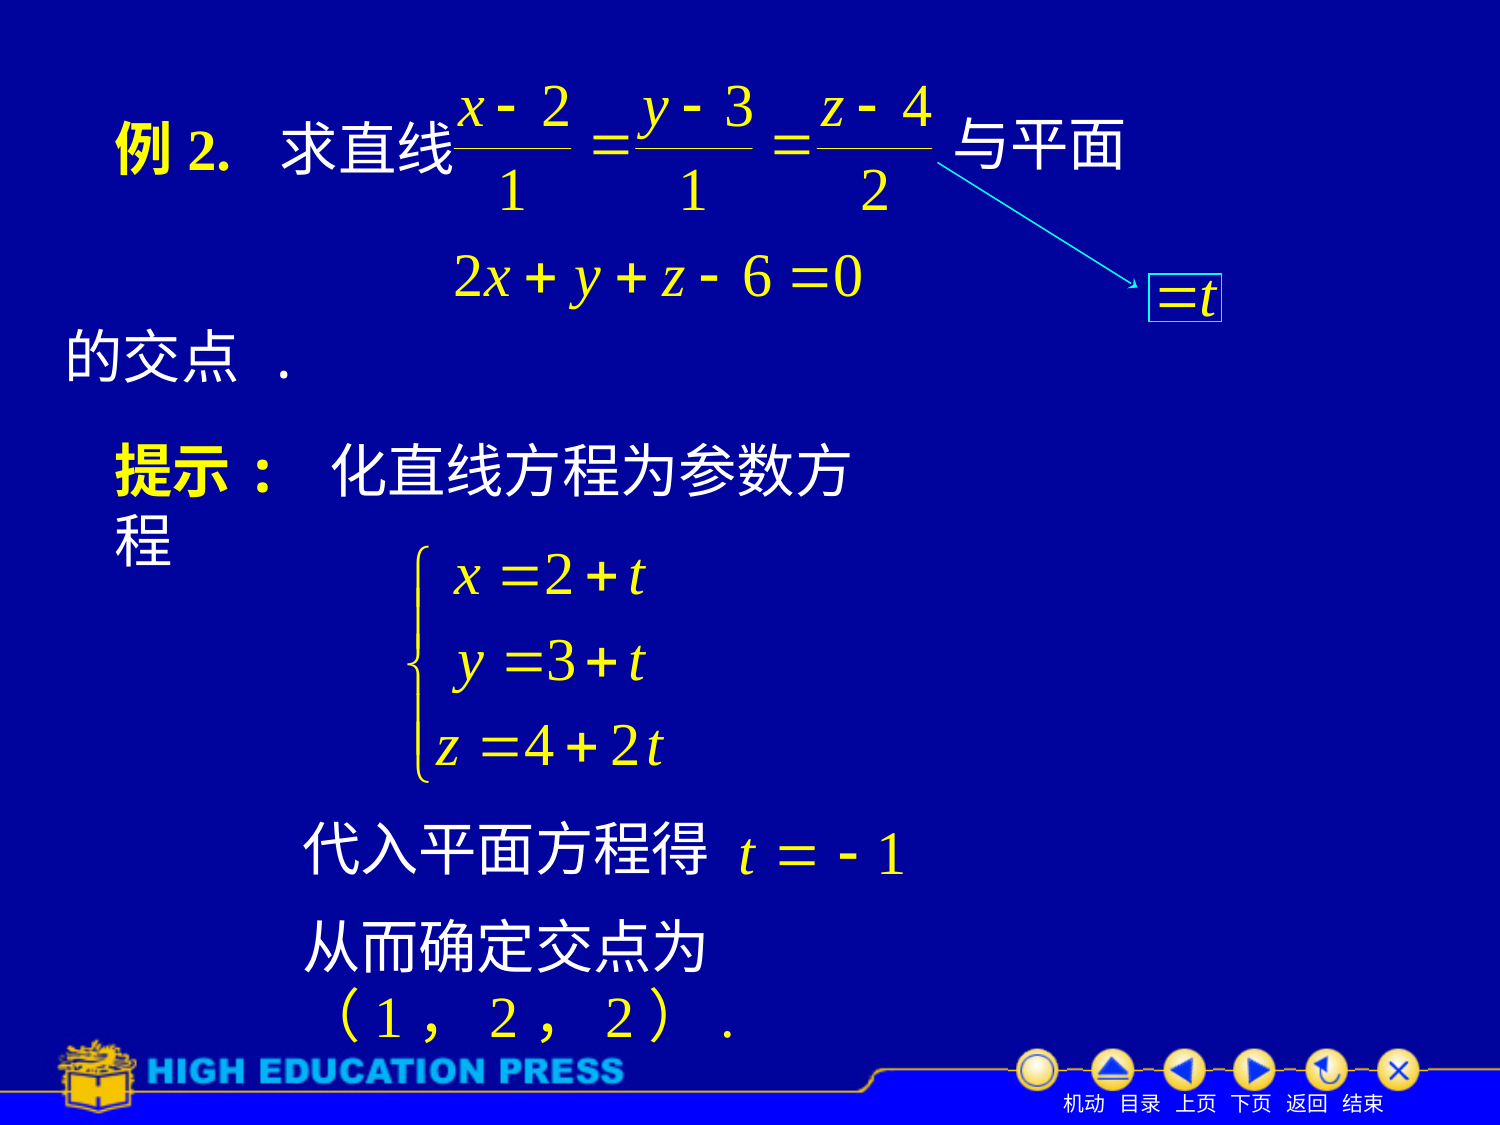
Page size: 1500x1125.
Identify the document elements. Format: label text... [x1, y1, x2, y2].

text_box 机动 目录 上页 下页 返回 结束 [1049, 1082, 1404, 1123]
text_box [399, 541, 669, 788]
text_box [449, 74, 936, 215]
text_box 与平面 [937, 99, 1175, 162]
text_box 的交点 . [50, 312, 613, 398]
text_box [449, 249, 865, 315]
title 例2. 求直线 [99, 94, 449, 200]
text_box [737, 827, 903, 893]
text_box 代入平面方程得 [287, 804, 763, 890]
text_box 提示: 化直线方程为参数方程 [99, 427, 925, 582]
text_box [937, 162, 1221, 321]
picture [0, 0, 1500, 1125]
text_box 从而确定交点为（1，2，2）. [287, 902, 1088, 1057]
